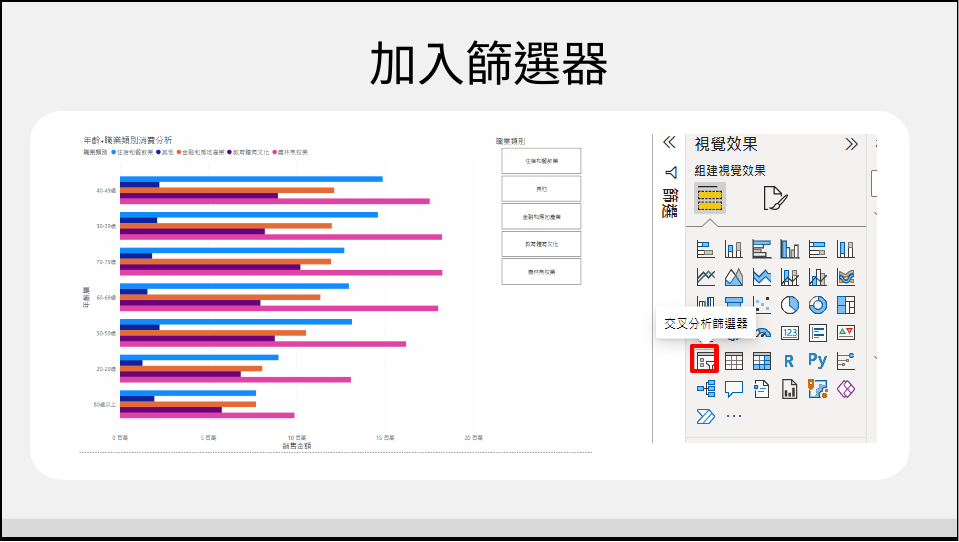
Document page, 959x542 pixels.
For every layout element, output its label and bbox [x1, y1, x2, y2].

text_box [0, 0, 959, 540]
picture [78, 125, 592, 453]
picture [644, 134, 878, 443]
